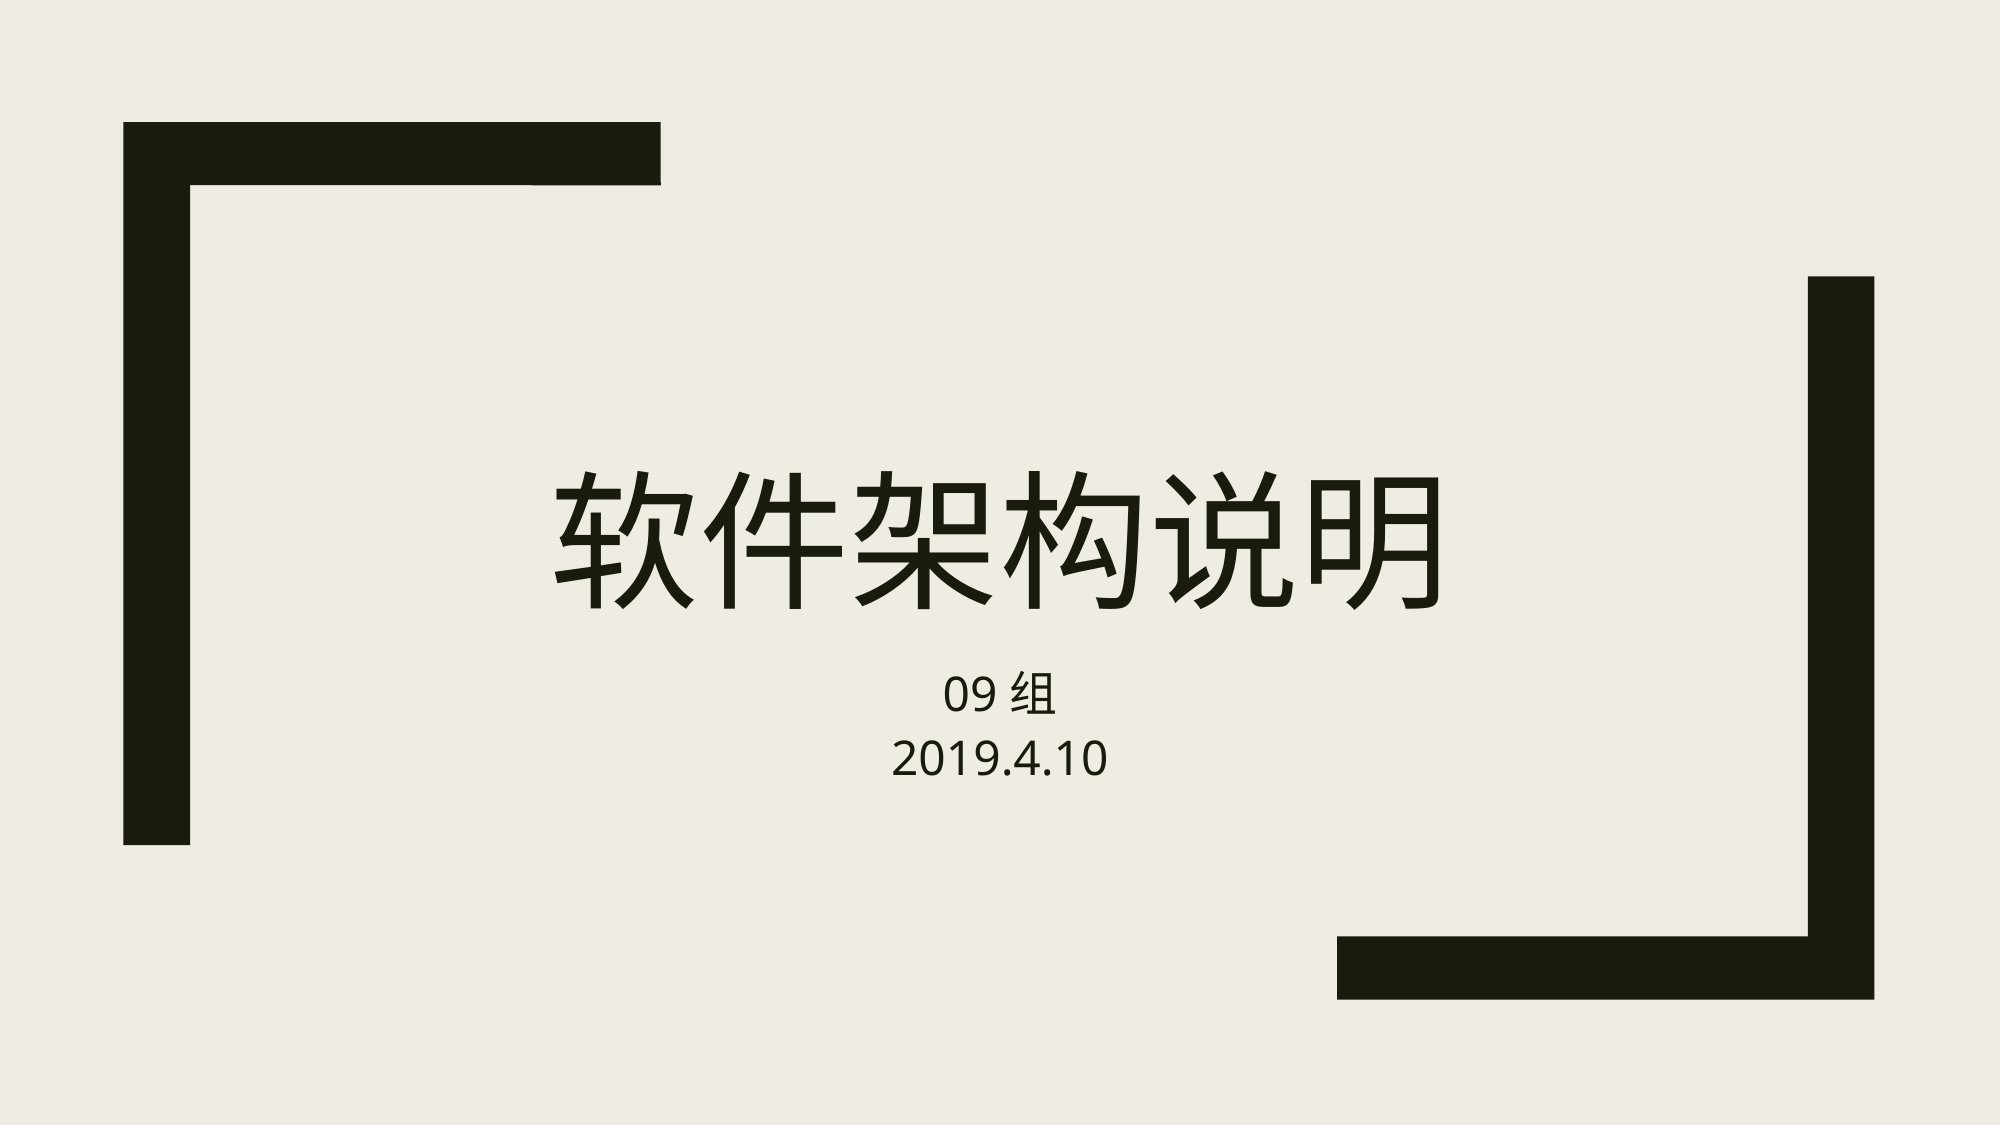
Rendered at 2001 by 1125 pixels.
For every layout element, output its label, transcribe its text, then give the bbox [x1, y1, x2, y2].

subtitle 09组 2019.4.10 [439, 649, 1561, 828]
title 软件架构说明 [314, 293, 1686, 638]
